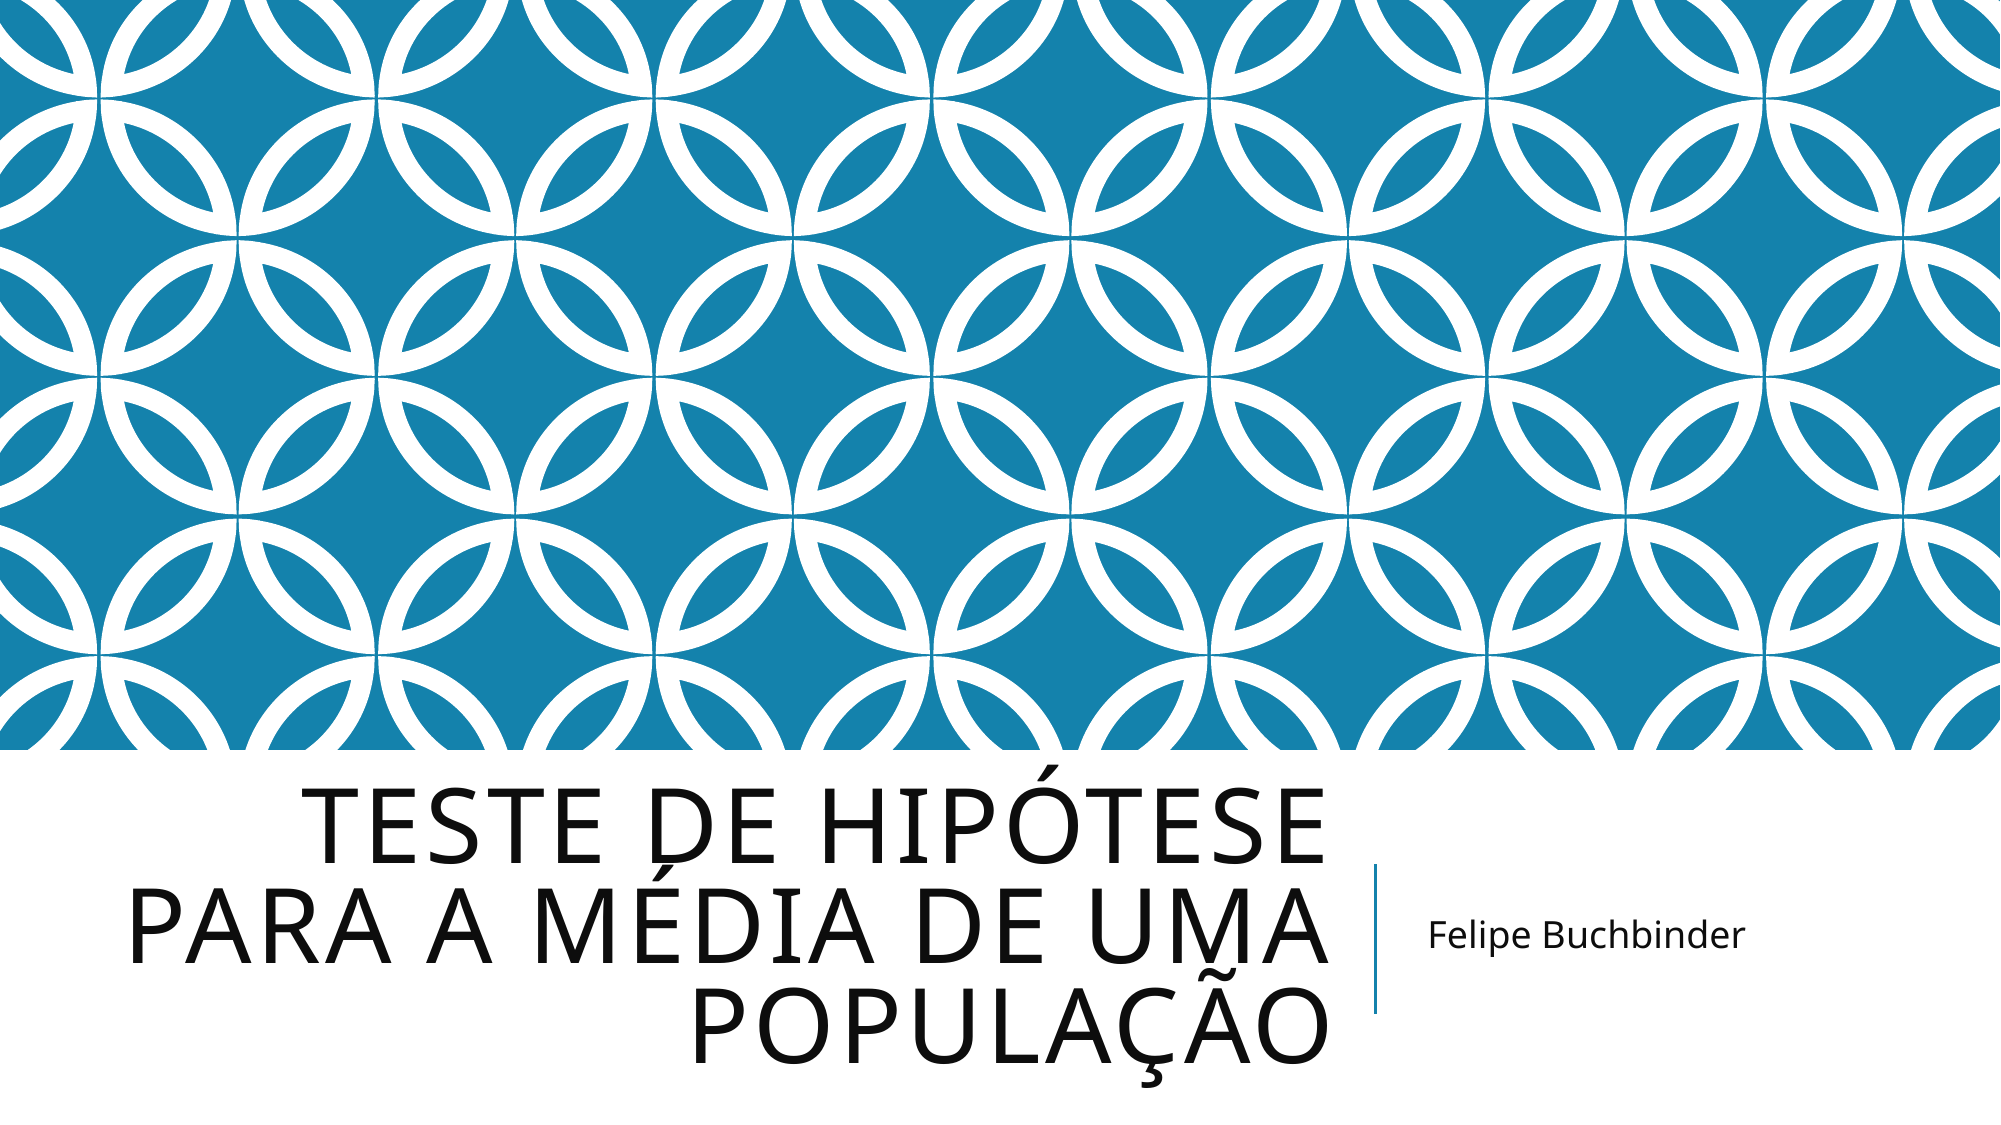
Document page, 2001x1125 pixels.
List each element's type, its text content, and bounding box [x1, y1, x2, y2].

subtitle Felipe Buchbinder [1412, 813, 1938, 1054]
title Teste de hipótese para a média de uma população [75, 813, 1350, 1054]
